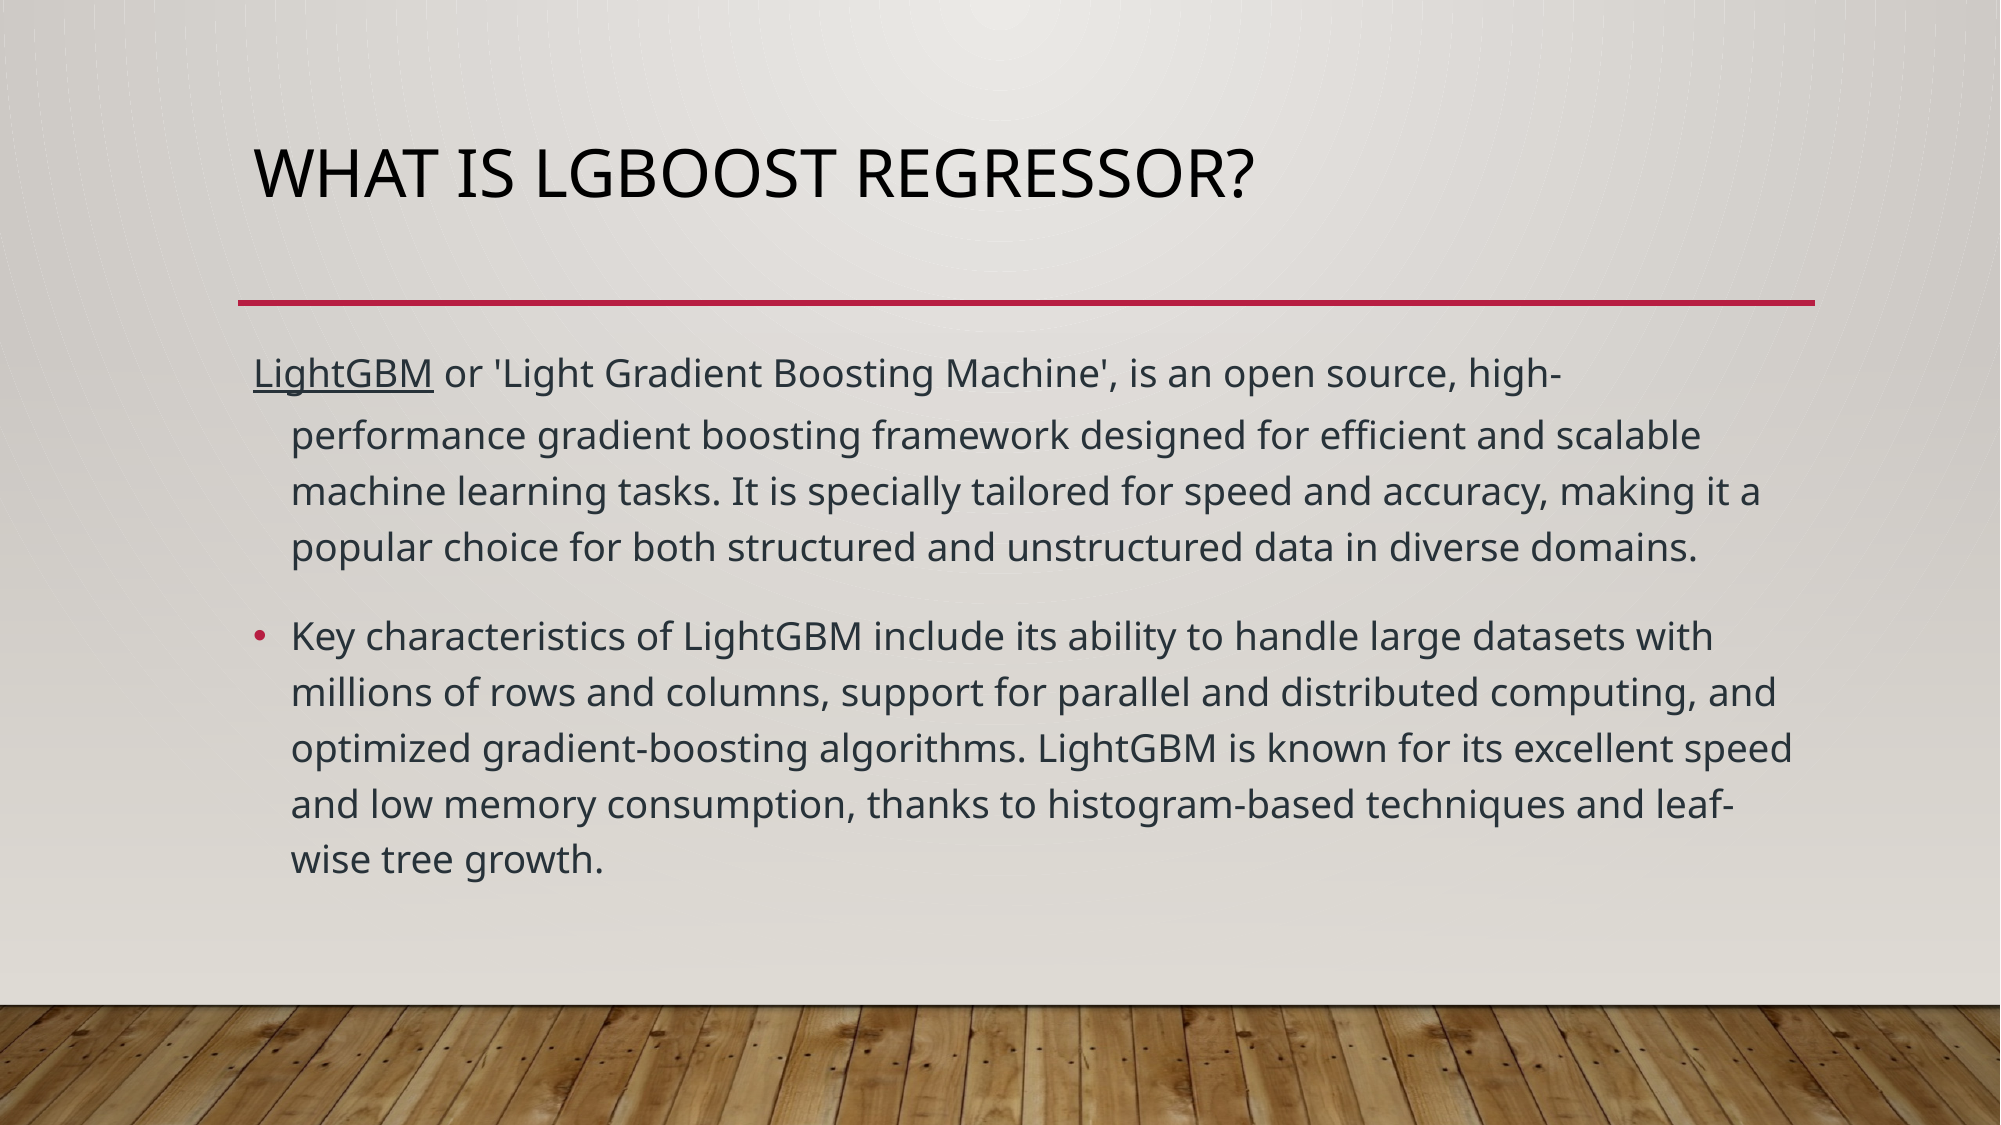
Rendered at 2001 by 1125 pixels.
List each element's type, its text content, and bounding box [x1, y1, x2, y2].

title What is LGBoost Regressor? [238, 131, 1814, 305]
picture [0, 1005, 2000, 1125]
list LightGBM or 'Light Gradient Boosting Machine', is an open source, high-performance gradient boosting framework designed for efficient and scalable machine learning tasks. It is specially tailored for speed and accuracy, making it a popular choice for both structured and unstructured data in diverse domains. Key characteristics of LightGBM include its ability to handle large datasets with millions of rows and columns, support for parallel and distributed computing, and optimized gradient-boosting algorithms. LightGBM is known for its excellent speed and low memory consumption, thanks to histogram-based techniques and leaf-wise tree growth. [238, 330, 1814, 897]
